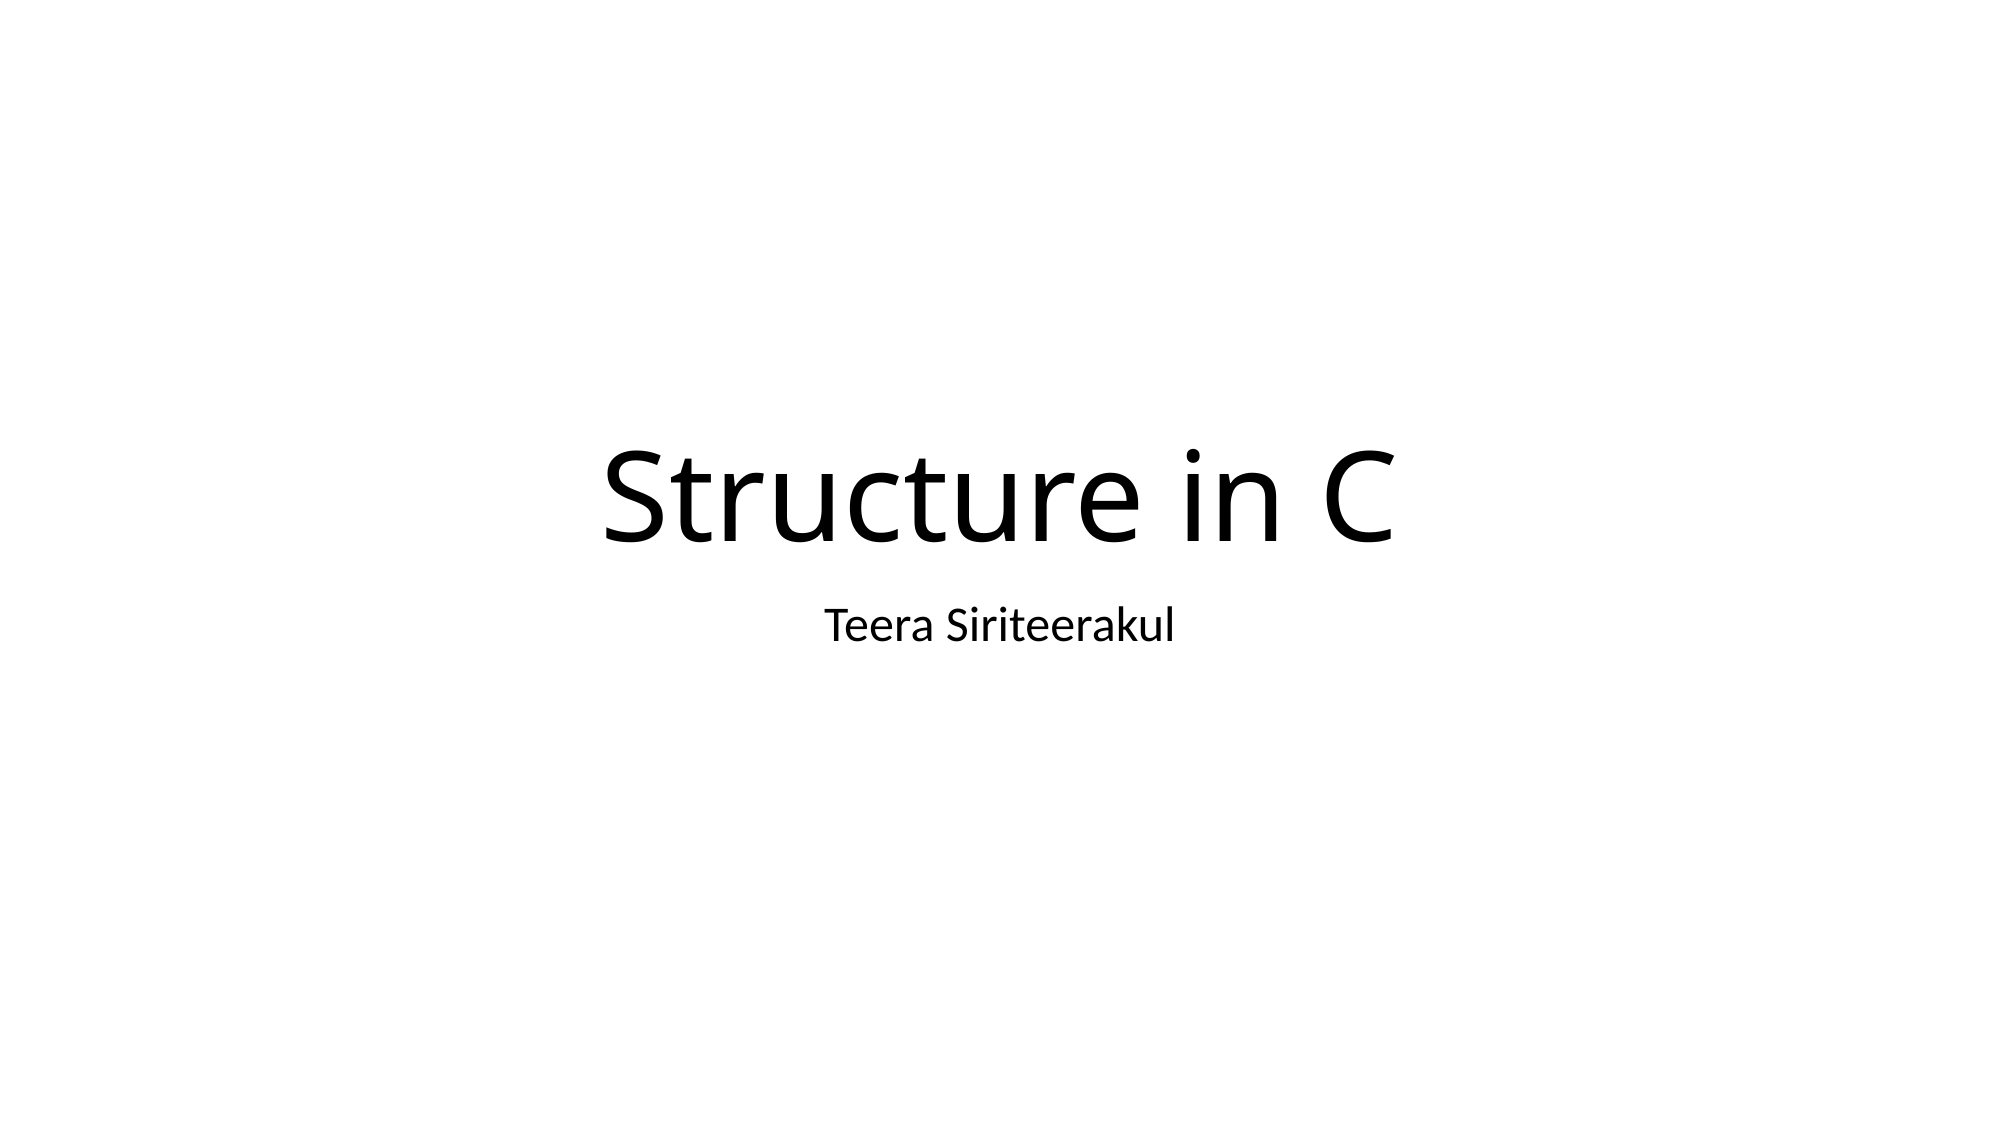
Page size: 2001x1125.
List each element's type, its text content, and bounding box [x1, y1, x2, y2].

subtitle Teera Siriteerakul [249, 590, 1750, 863]
title Structure in C [249, 184, 1750, 576]
